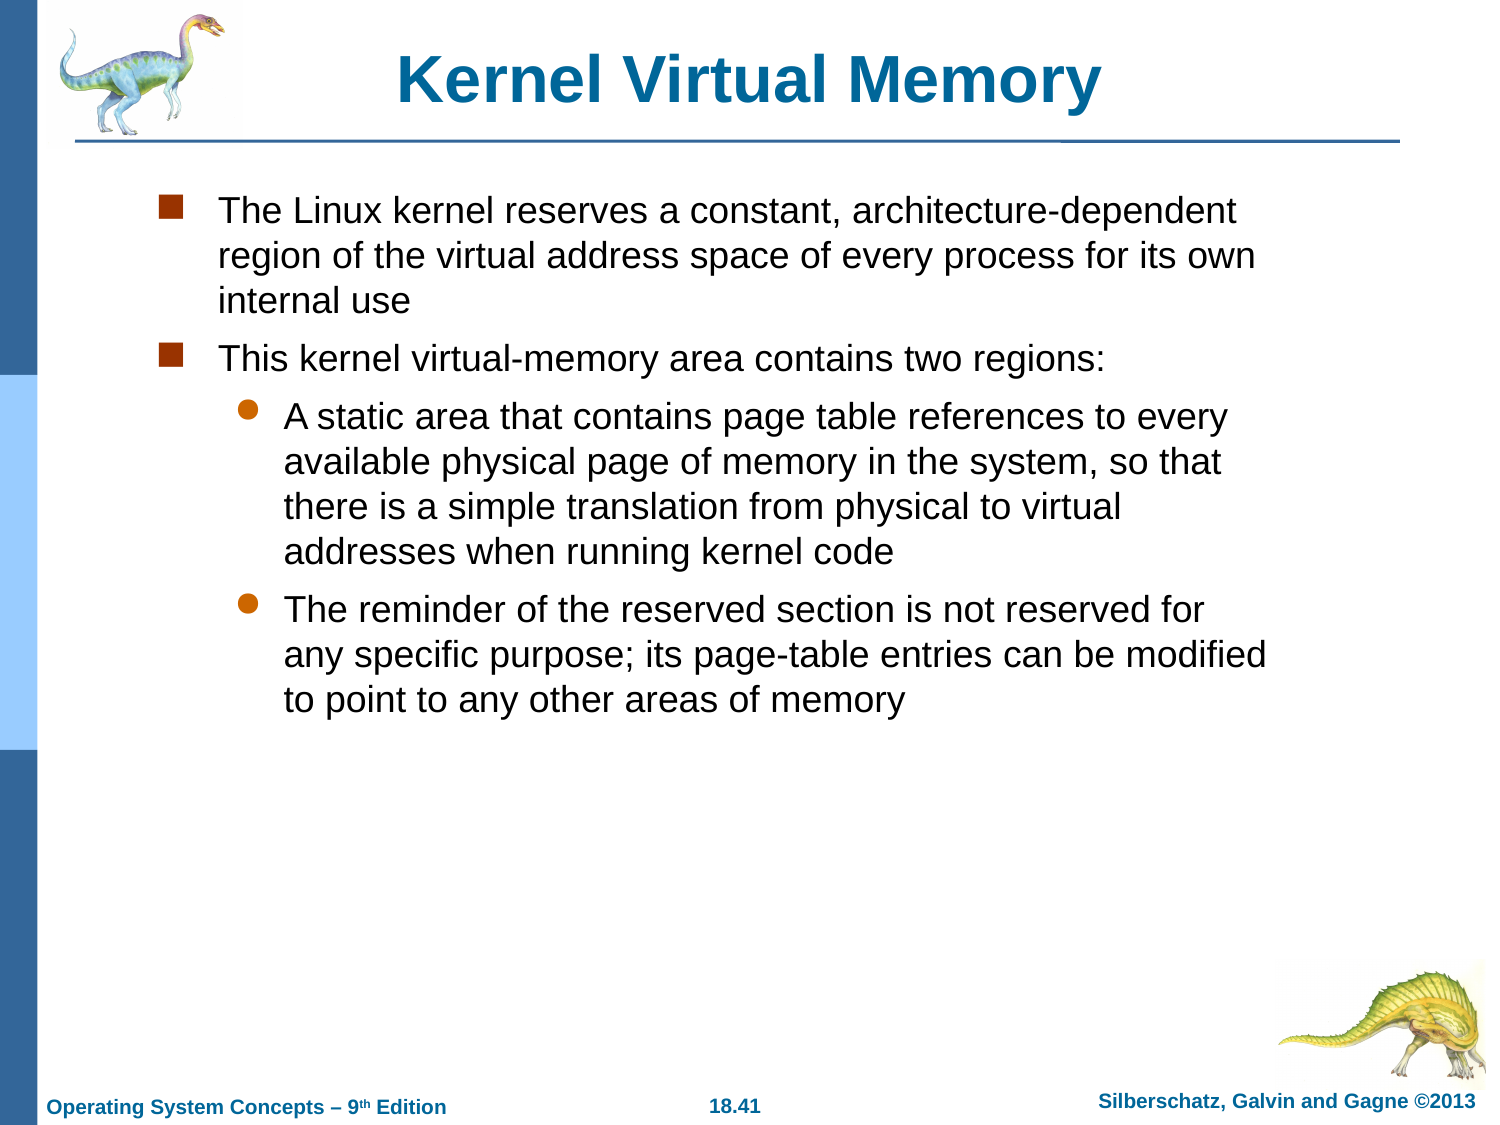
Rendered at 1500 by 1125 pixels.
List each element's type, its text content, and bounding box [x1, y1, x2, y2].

picture [46, 0, 243, 149]
title Kernel Virtual Memory [75, 28, 1425, 124]
picture [1275, 959, 1486, 1090]
list The Linux kernel reserves a constant, architecture-dependent region of the virtual address space of every process for its own internal use This kernel virtual-memory area contains two regions: A static area that contains page table references to every available physical page of memory in the system, so that there is a simple translation from physical to virtual addresses when running kernel code The reminder of the reserved section is not reserved for any specific purpose; its page-table entries can be modified to point to any other areas of memory [146, 178, 1291, 922]
